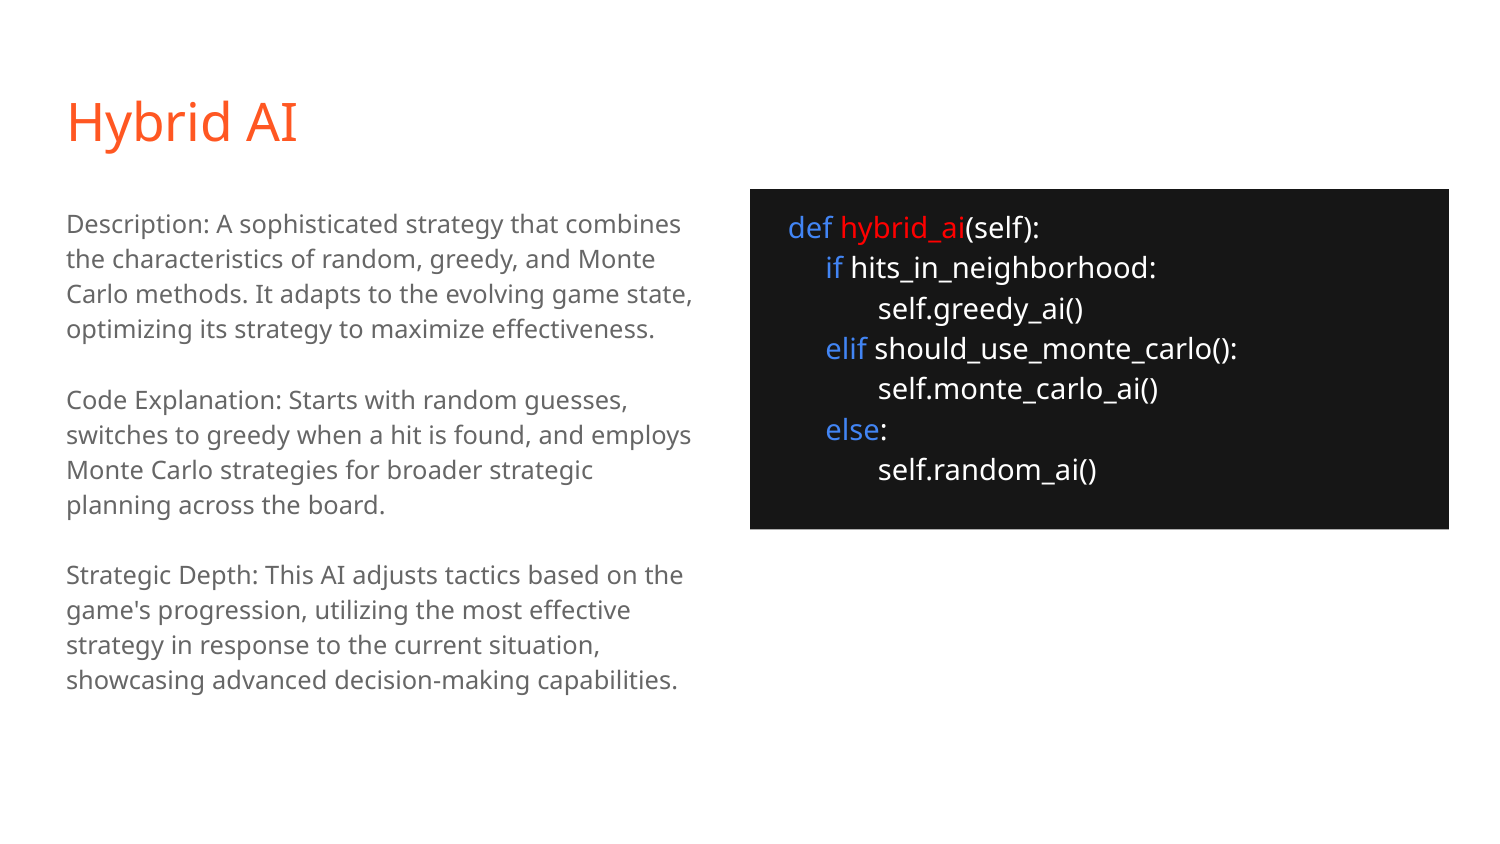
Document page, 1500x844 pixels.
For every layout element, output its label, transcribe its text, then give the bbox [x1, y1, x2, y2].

title Hybrid AI [51, 72, 1449, 167]
list Description: A sophisticated strategy that combines the characteristics of random, greedy, and Monte Carlo methods. It adapts to the evolving game state, optimizing its strategy to maximize effectiveness. Code Explanation: Starts with random guesses, switches to greedy when a hit is found, and employs Monte Carlo strategies for broader strategic planning across the board. Strategic Depth: This AI adjusts tactics based on the game's progression, utilizing the most effective strategy in response to the current situation, showcasing advanced decision-making capabilities. [51, 189, 713, 750]
list def hybrid_ai(self): if hits_in_neighborhood: self.greedy_ai() elif should_use_monte_carlo(): self.monte_carlo_ai() else: self.random_ai() [750, 189, 1449, 530]
